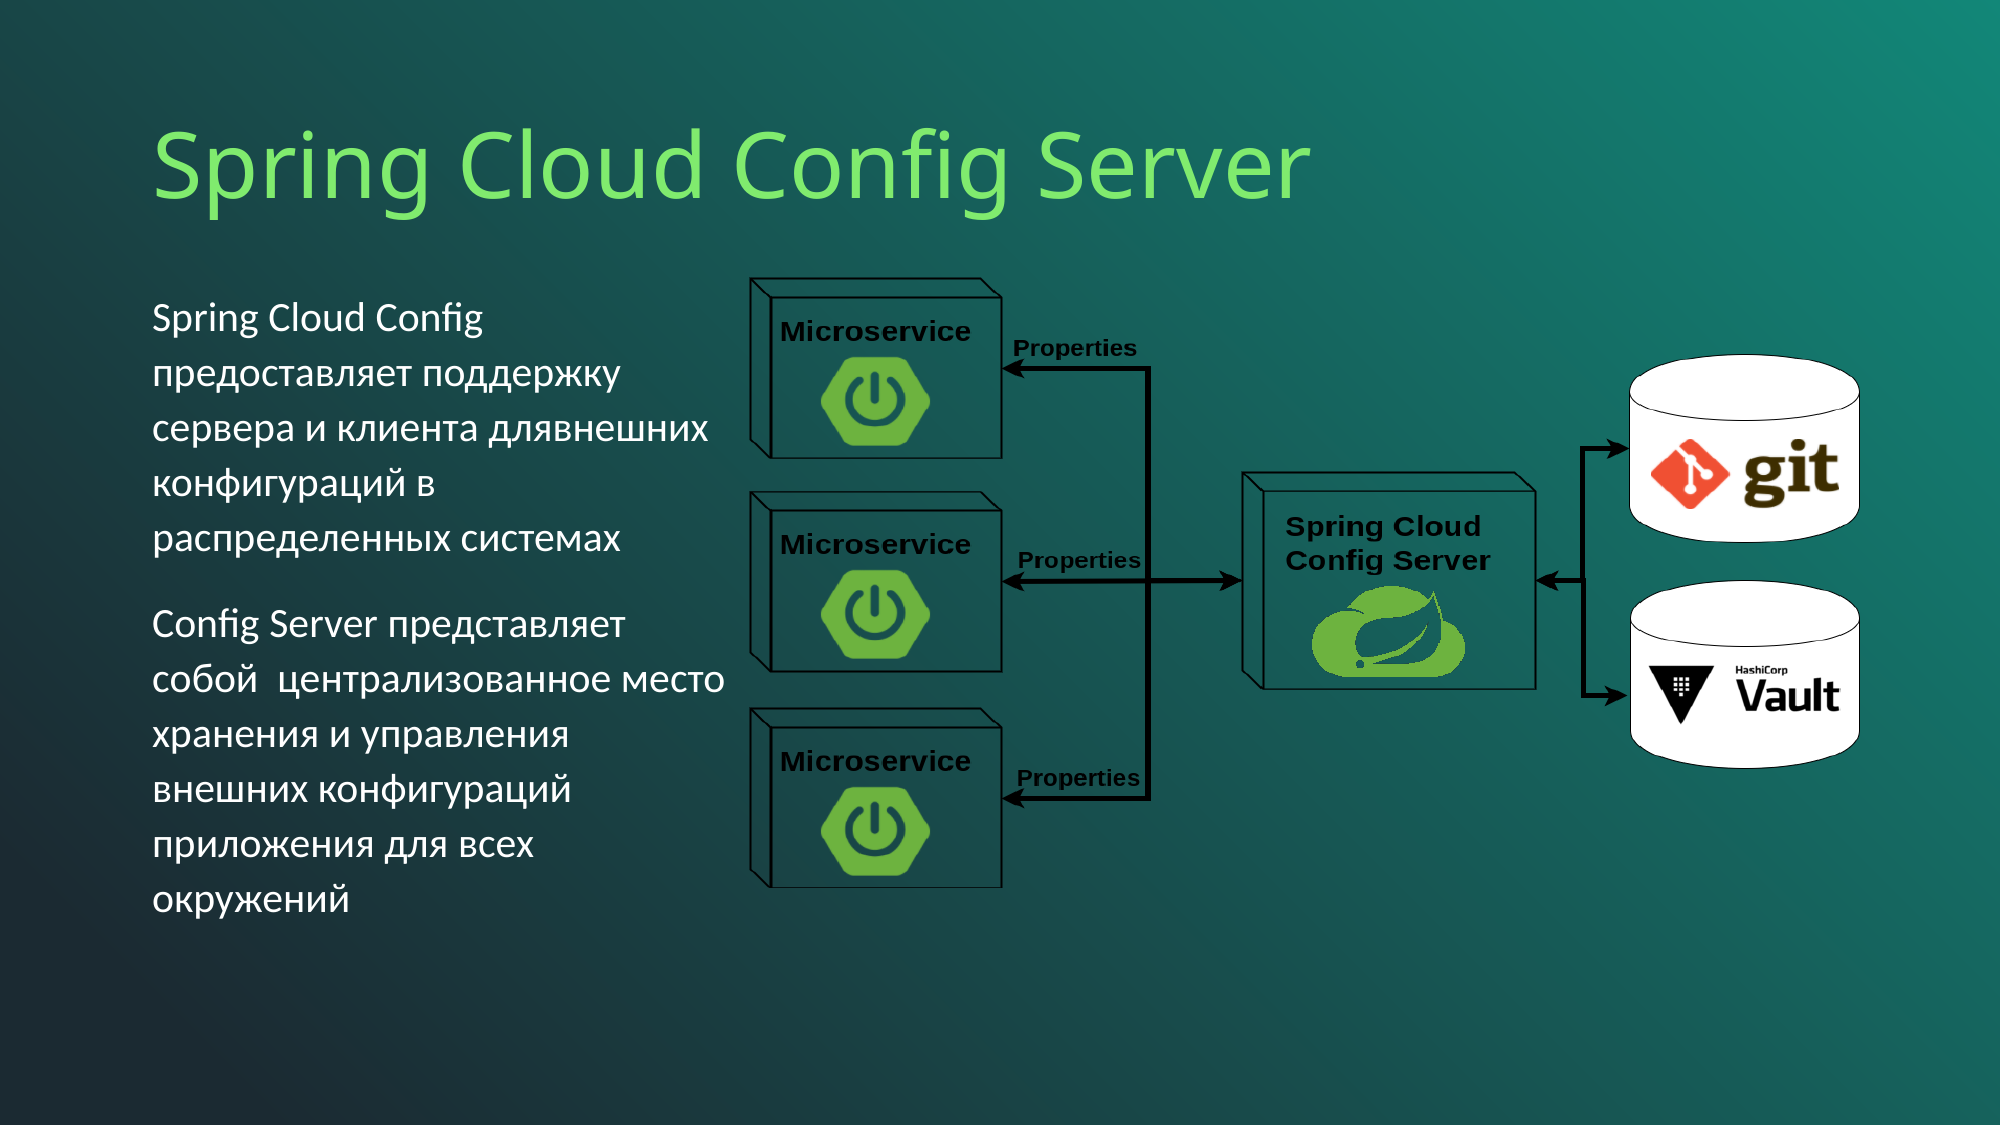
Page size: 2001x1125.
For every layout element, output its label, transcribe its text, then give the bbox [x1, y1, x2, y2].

title Spring Cloud Config Server [137, 59, 1863, 277]
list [748, 277, 1863, 888]
text_box Spring Cloud Config предоставляет поддержку сервера и клиента длявнешних конфигураций в распределенных системах Config Server представляет собой централизованное место хранения и управления внешних конфигураций приложения для всех окружений [137, 277, 749, 929]
